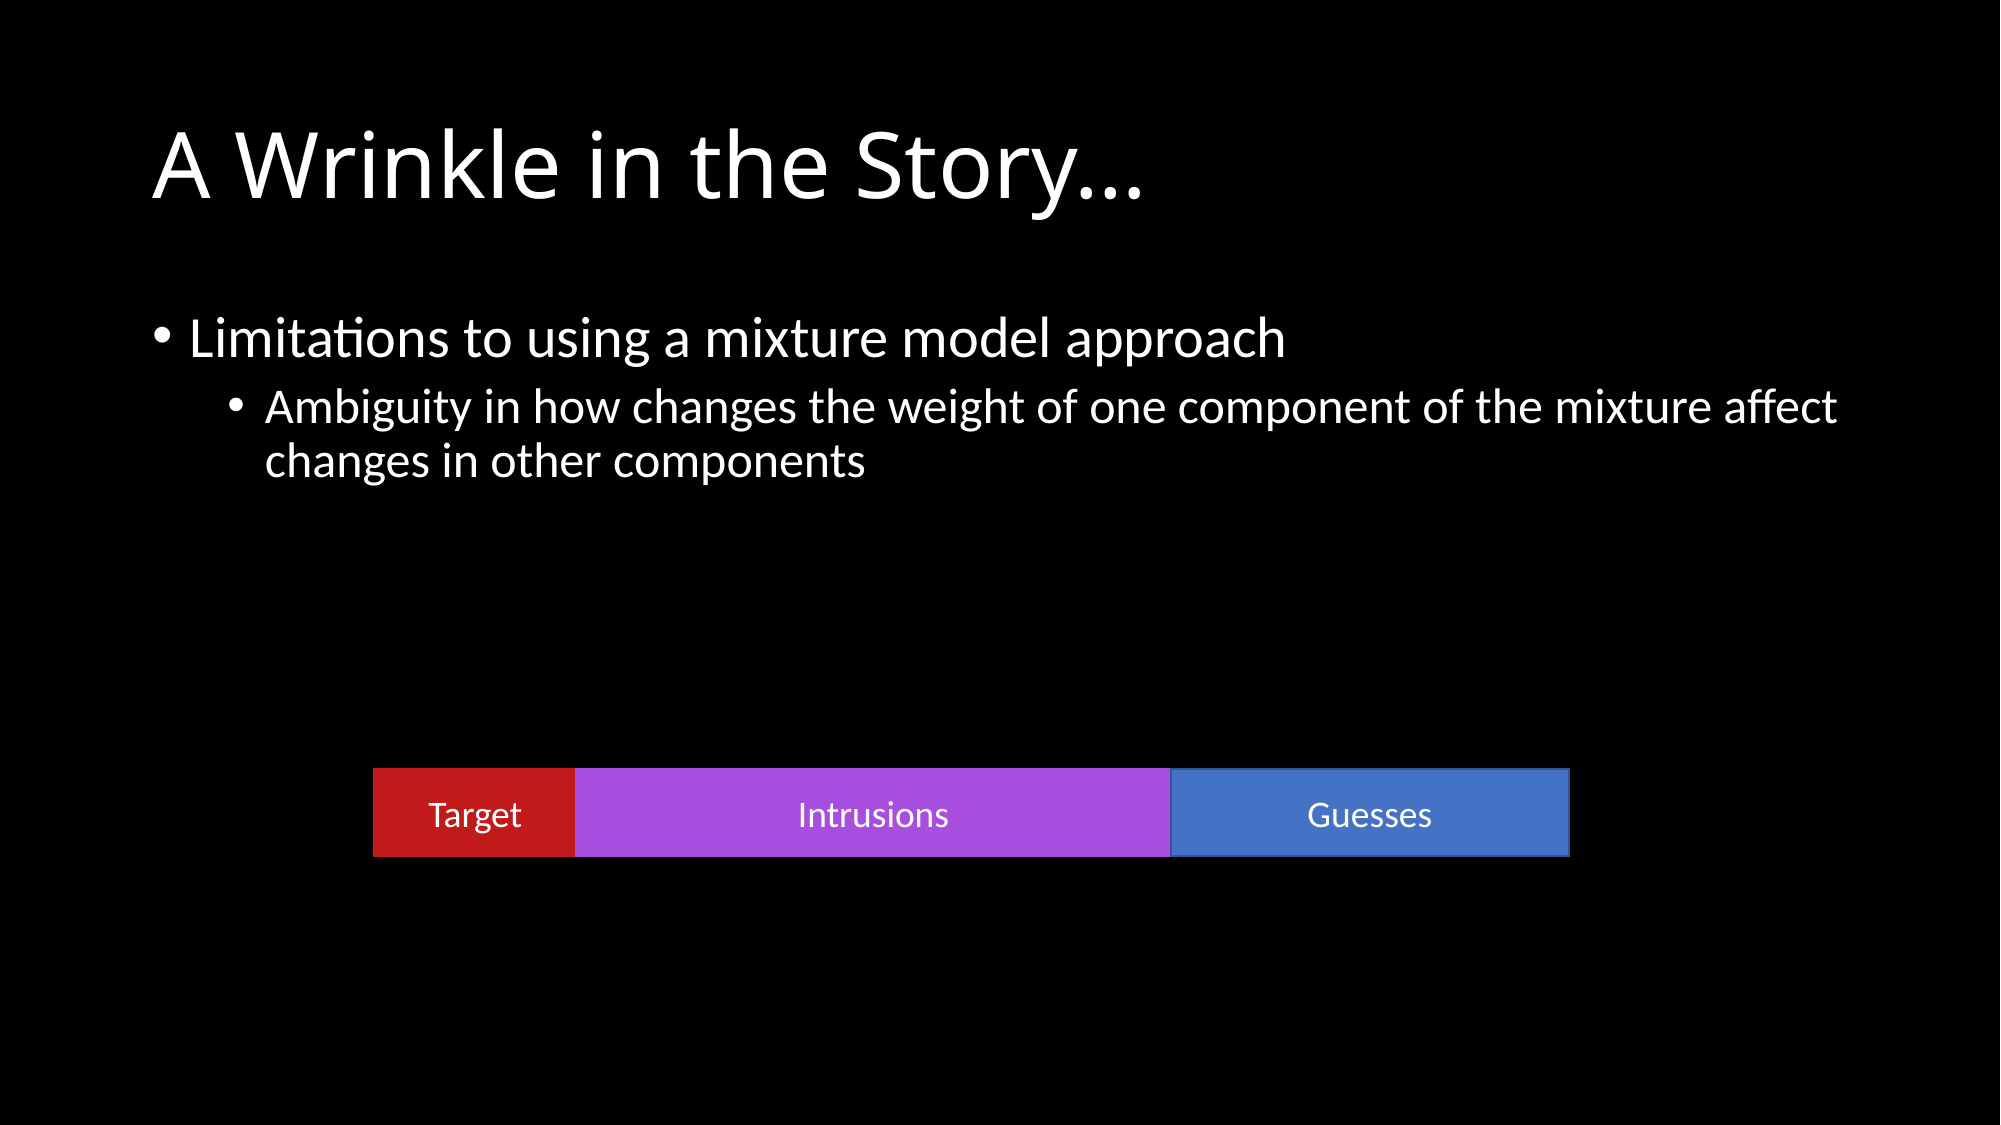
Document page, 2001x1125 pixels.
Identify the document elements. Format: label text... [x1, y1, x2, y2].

title A Wrinkle in the Story… [137, 59, 1863, 278]
text_box Target [373, 768, 575, 857]
list Limitations to using a mixture model approach Ambiguity in how changes the weight of one component of the mixture affect changes in other components [137, 299, 1863, 1014]
text_box Guesses [1170, 768, 1570, 857]
text_box Intrusions [575, 768, 1170, 857]
